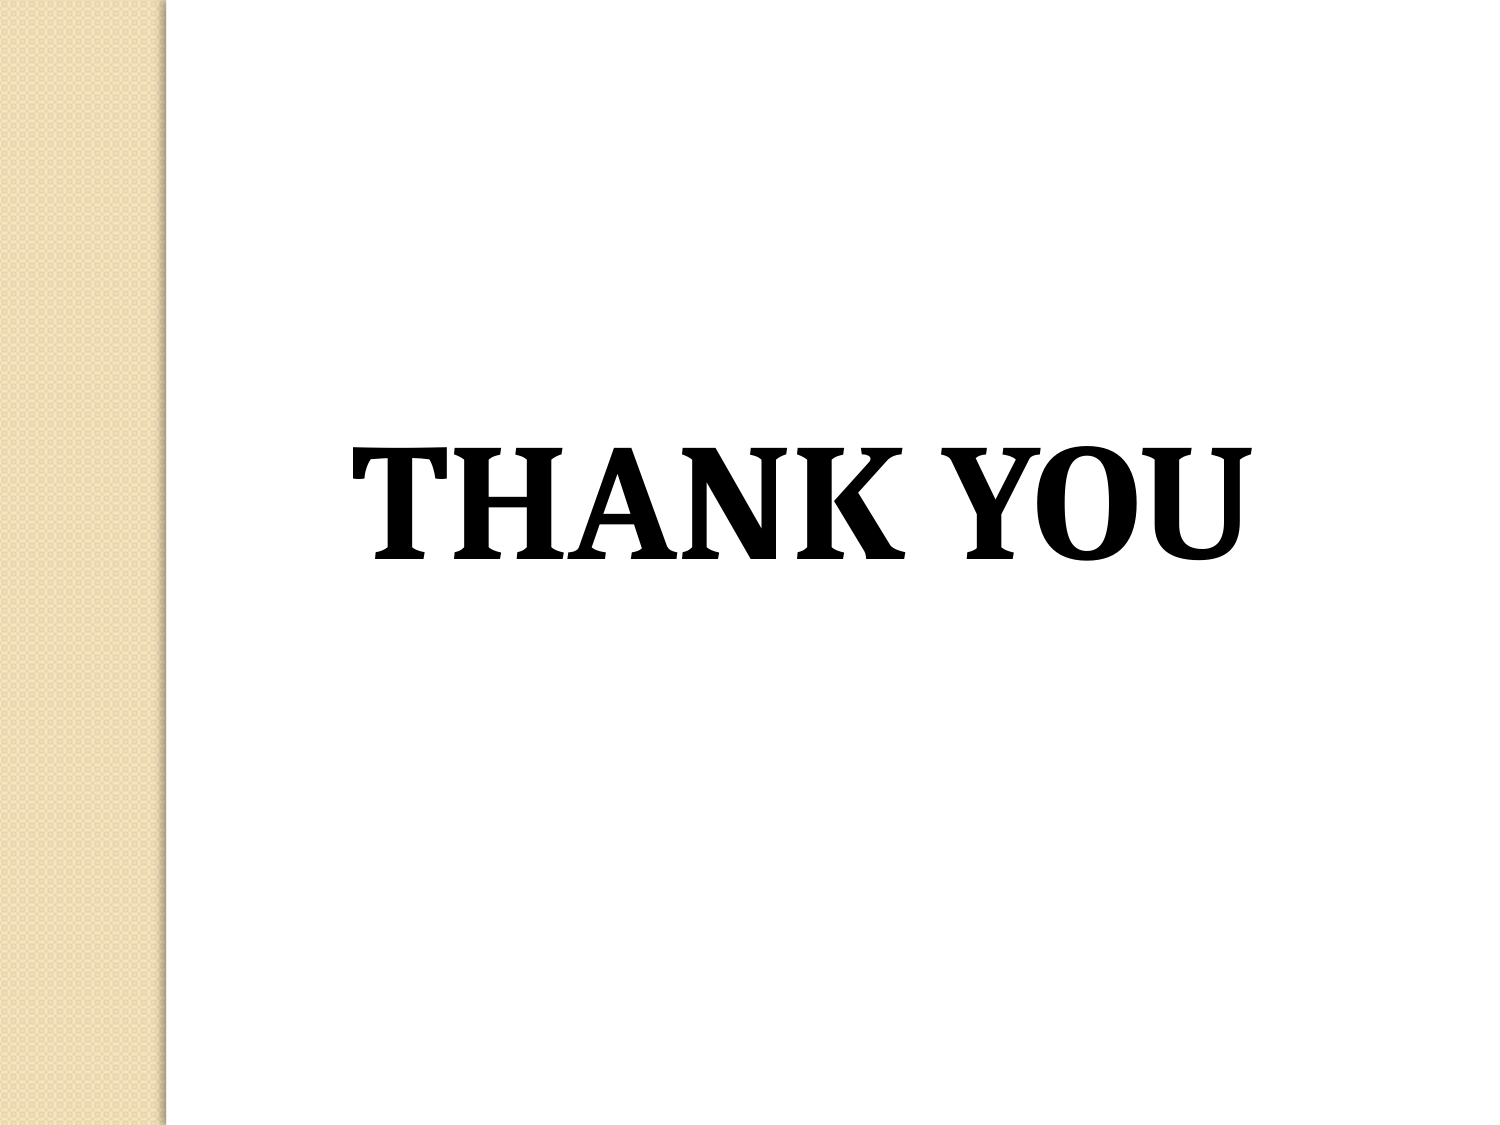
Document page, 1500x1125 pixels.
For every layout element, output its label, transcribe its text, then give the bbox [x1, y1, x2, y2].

text_box THANK YOU [336, 385, 1376, 600]
